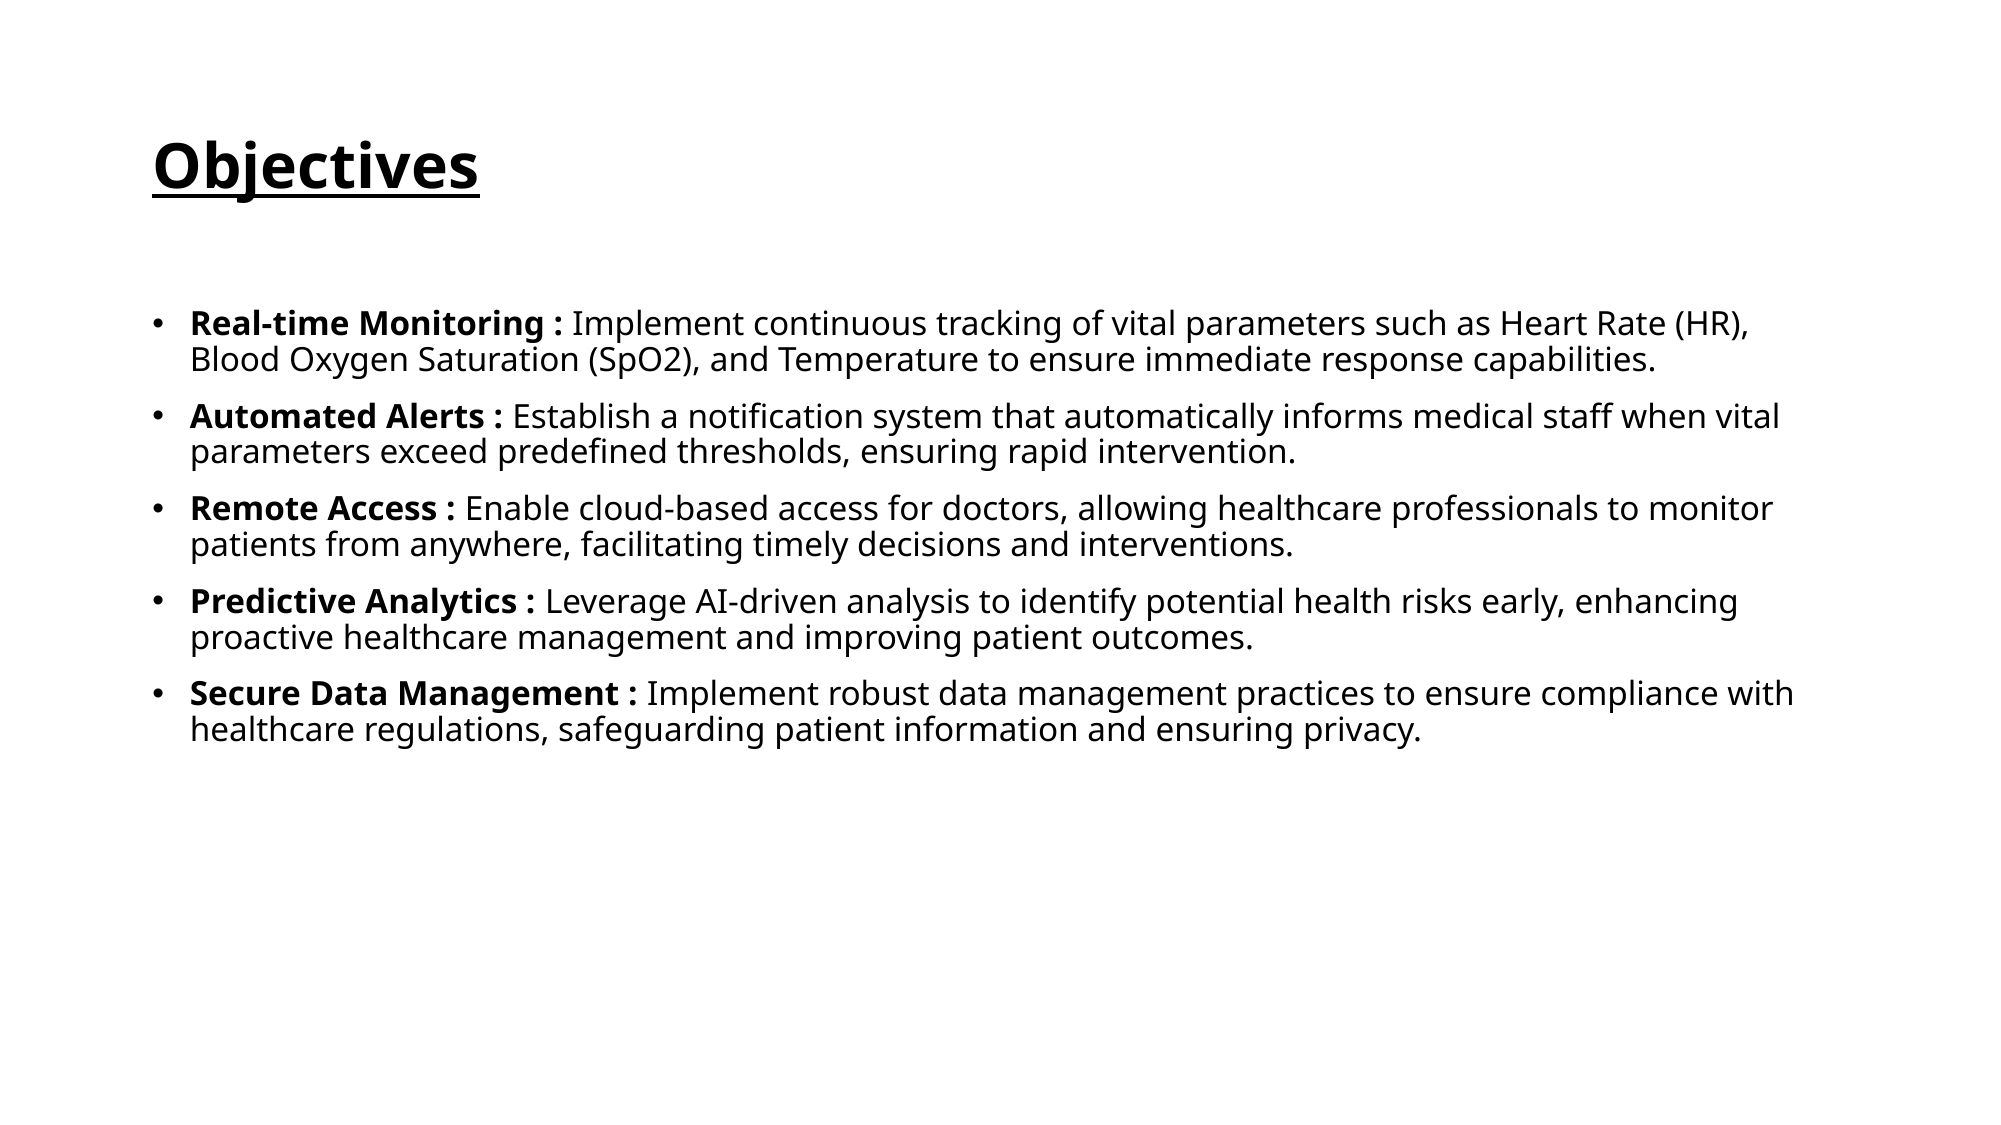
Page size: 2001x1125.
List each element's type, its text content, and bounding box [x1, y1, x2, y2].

list Real-time Monitoring : Implement continuous tracking of vital parameters such as Heart Rate (HR), Blood Oxygen Saturation (SpO2), and Temperature to ensure immediate response capabilities. Automated Alerts : Establish a notification system that automatically informs medical staff when vital parameters exceed predefined thresholds, ensuring rapid intervention. Remote Access : Enable cloud-based access for doctors, allowing healthcare professionals to monitor patients from anywhere, facilitating timely decisions and interventions. Predictive Analytics : Leverage AI-driven analysis to identify potential health risks early, enhancing proactive healthcare management and improving patient outcomes. Secure Data Management : Implement robust data management practices to ensure compliance with healthcare regulations, safeguarding patient information and ensuring privacy. [137, 299, 1863, 1014]
title Objectives [137, 59, 1863, 278]
